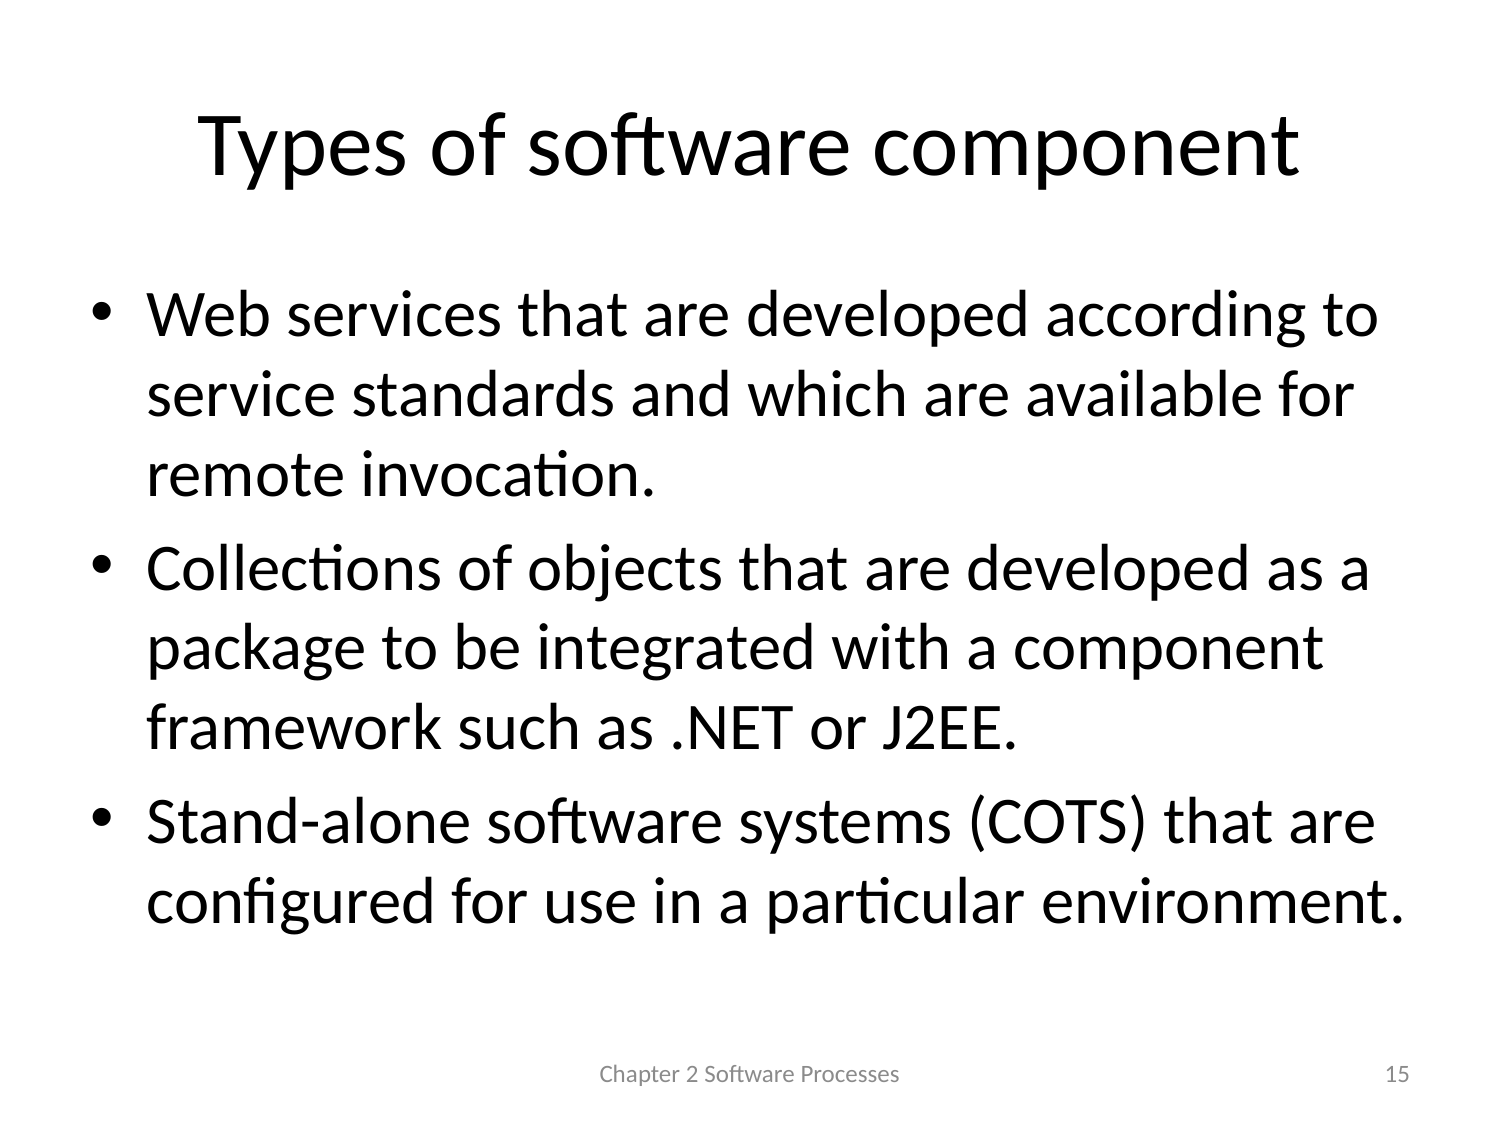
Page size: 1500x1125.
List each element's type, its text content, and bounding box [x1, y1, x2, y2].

slide_number 15 [1074, 1042, 1425, 1103]
title Types of software component [75, 45, 1425, 233]
list Web services that are developed according to service standards and which are available for remote invocation. Collections of objects that are developed as a package to be integrated with a component framework such as .NET or J2EE. Stand-alone software systems (COTS) that are configured for use in a particular environment. [75, 262, 1425, 1005]
footer Chapter 2 Software Processes [512, 1042, 988, 1103]
